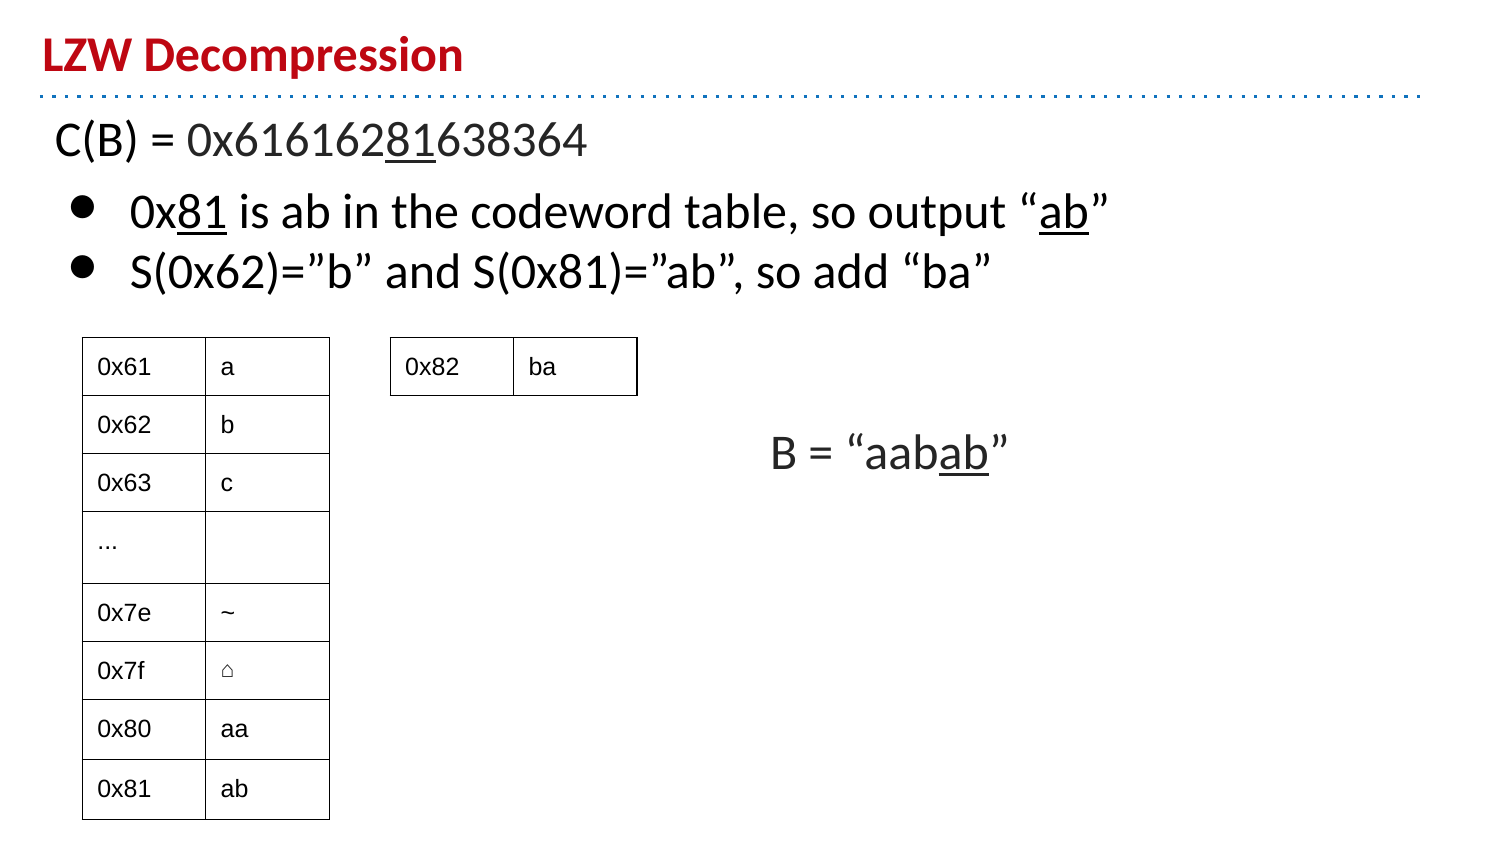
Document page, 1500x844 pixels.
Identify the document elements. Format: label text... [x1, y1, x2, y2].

table_cell 0x80 [83, 700, 205, 759]
text_box B = “aabab” [754, 387, 1216, 511]
table_cell ab [206, 760, 329, 819]
table_header a [206, 338, 329, 395]
table_cell ⌂ [206, 642, 329, 699]
table_cell aa [206, 700, 329, 759]
table_header 0x82 [391, 338, 513, 395]
table_cell 0x62 [83, 396, 205, 453]
table_cell 0x7f [83, 642, 205, 699]
table_cell 0x63 [83, 454, 205, 511]
table_header 0x61 [83, 338, 205, 395]
list C(B) = 0x61616281638364 0x81 is ab in the codeword table, so output “ab” S(0x62)=”b” and S(0x81)=”ab”, so add “ba” [39, 91, 1425, 773]
table_cell 0x81 [83, 760, 205, 819]
table_cell [206, 512, 329, 583]
table_cell b [206, 396, 329, 453]
title LZW Decompression [27, 15, 1378, 97]
table_cell ... [83, 512, 205, 583]
table_cell c [206, 454, 329, 511]
table_cell ~ [206, 584, 329, 641]
table_cell 0x7e [83, 584, 205, 641]
table_header ba [514, 338, 636, 395]
